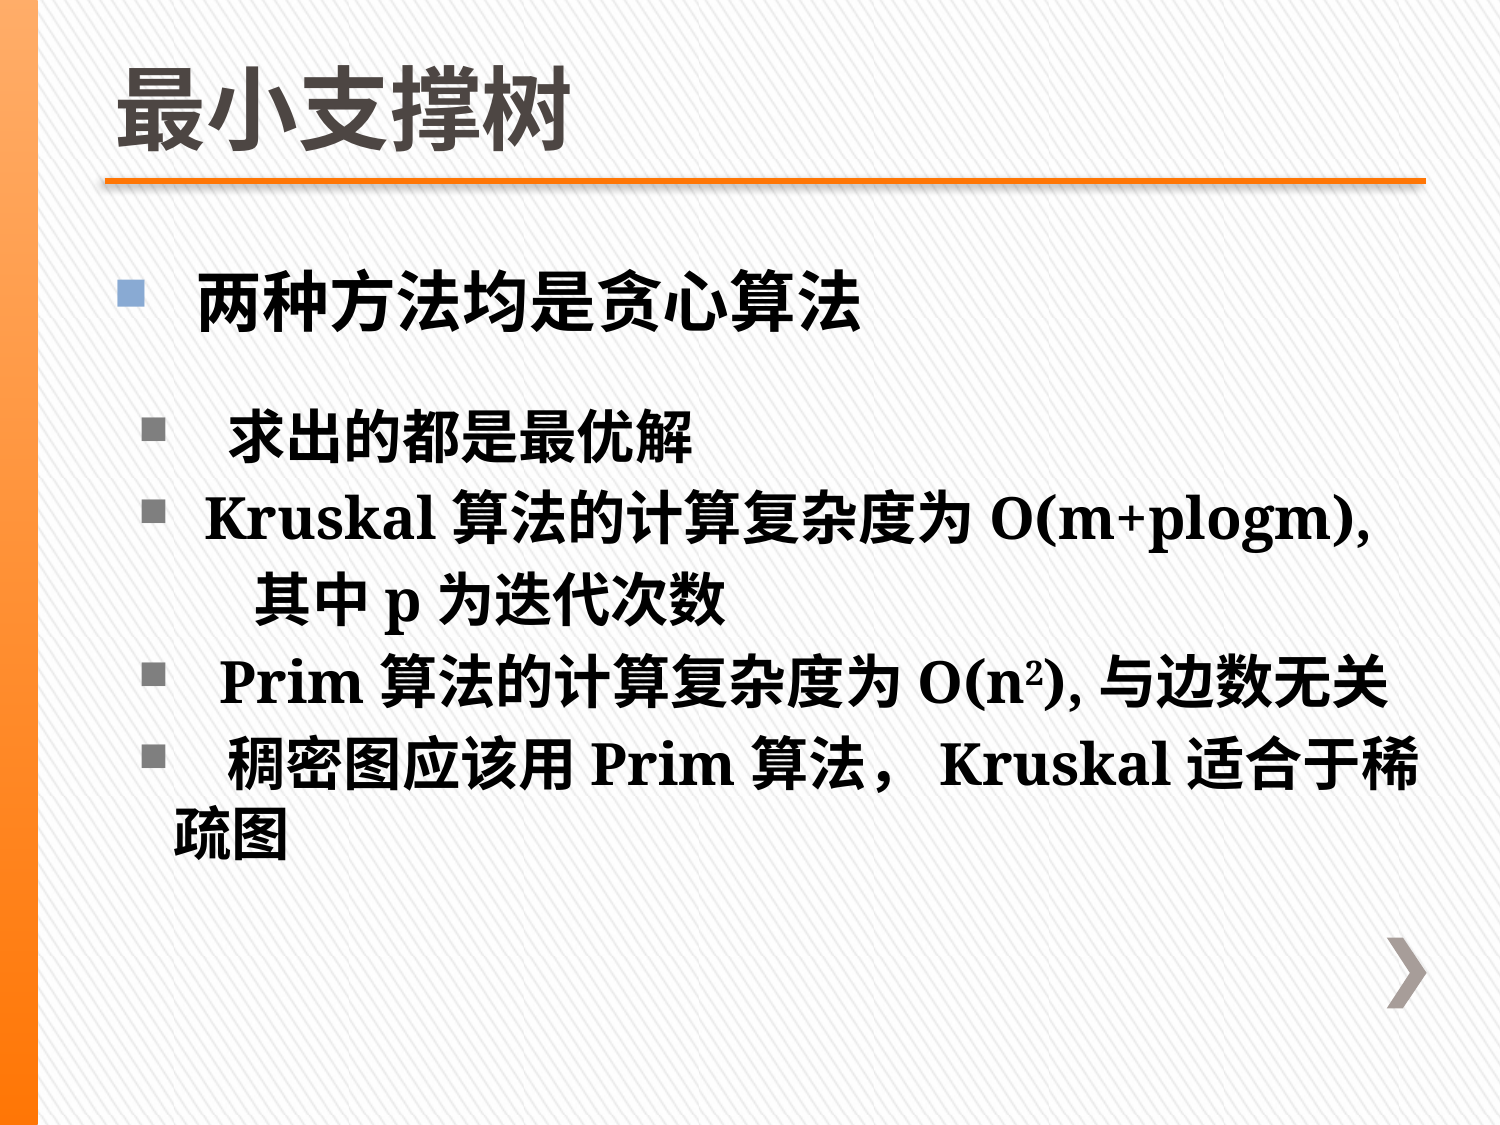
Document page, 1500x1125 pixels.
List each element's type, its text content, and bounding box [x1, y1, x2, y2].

title 最小支撑树 [99, 0, 1422, 170]
title 割集矩阵的性质 [0, 281, 37, 285]
text_box 两种方法均是贪心算法 [98, 252, 1128, 347]
text_box 求出的都是最优解 Kruskal算法的计算复杂度为O(m+plogm), 其中p为迭代次数 Prim算法的计算复杂度为O(n2),与边数无关 稠密图应该用Prim算法，Kruskal适合于稀疏图 [83, 392, 1472, 875]
